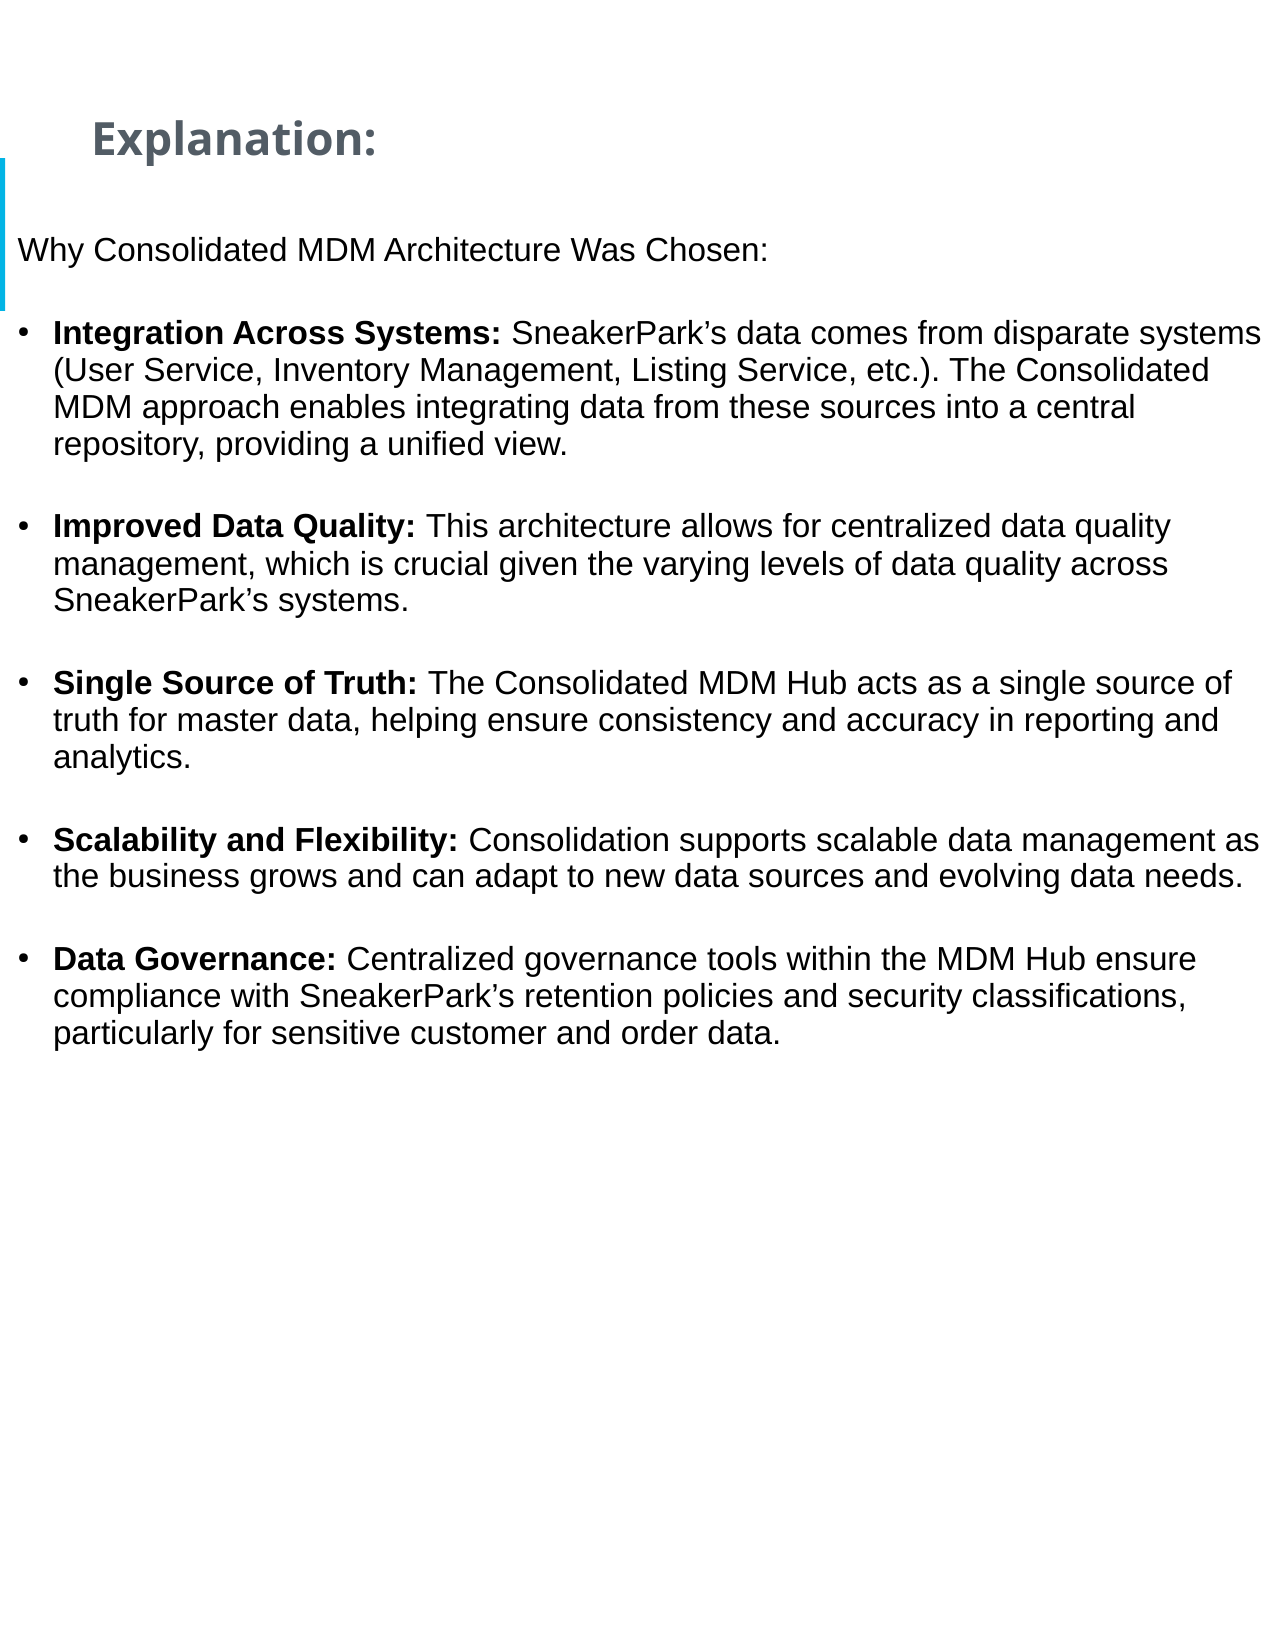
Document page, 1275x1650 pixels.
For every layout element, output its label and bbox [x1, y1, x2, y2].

text_box [3, 224, 1275, 1135]
list [76, 86, 1199, 201]
